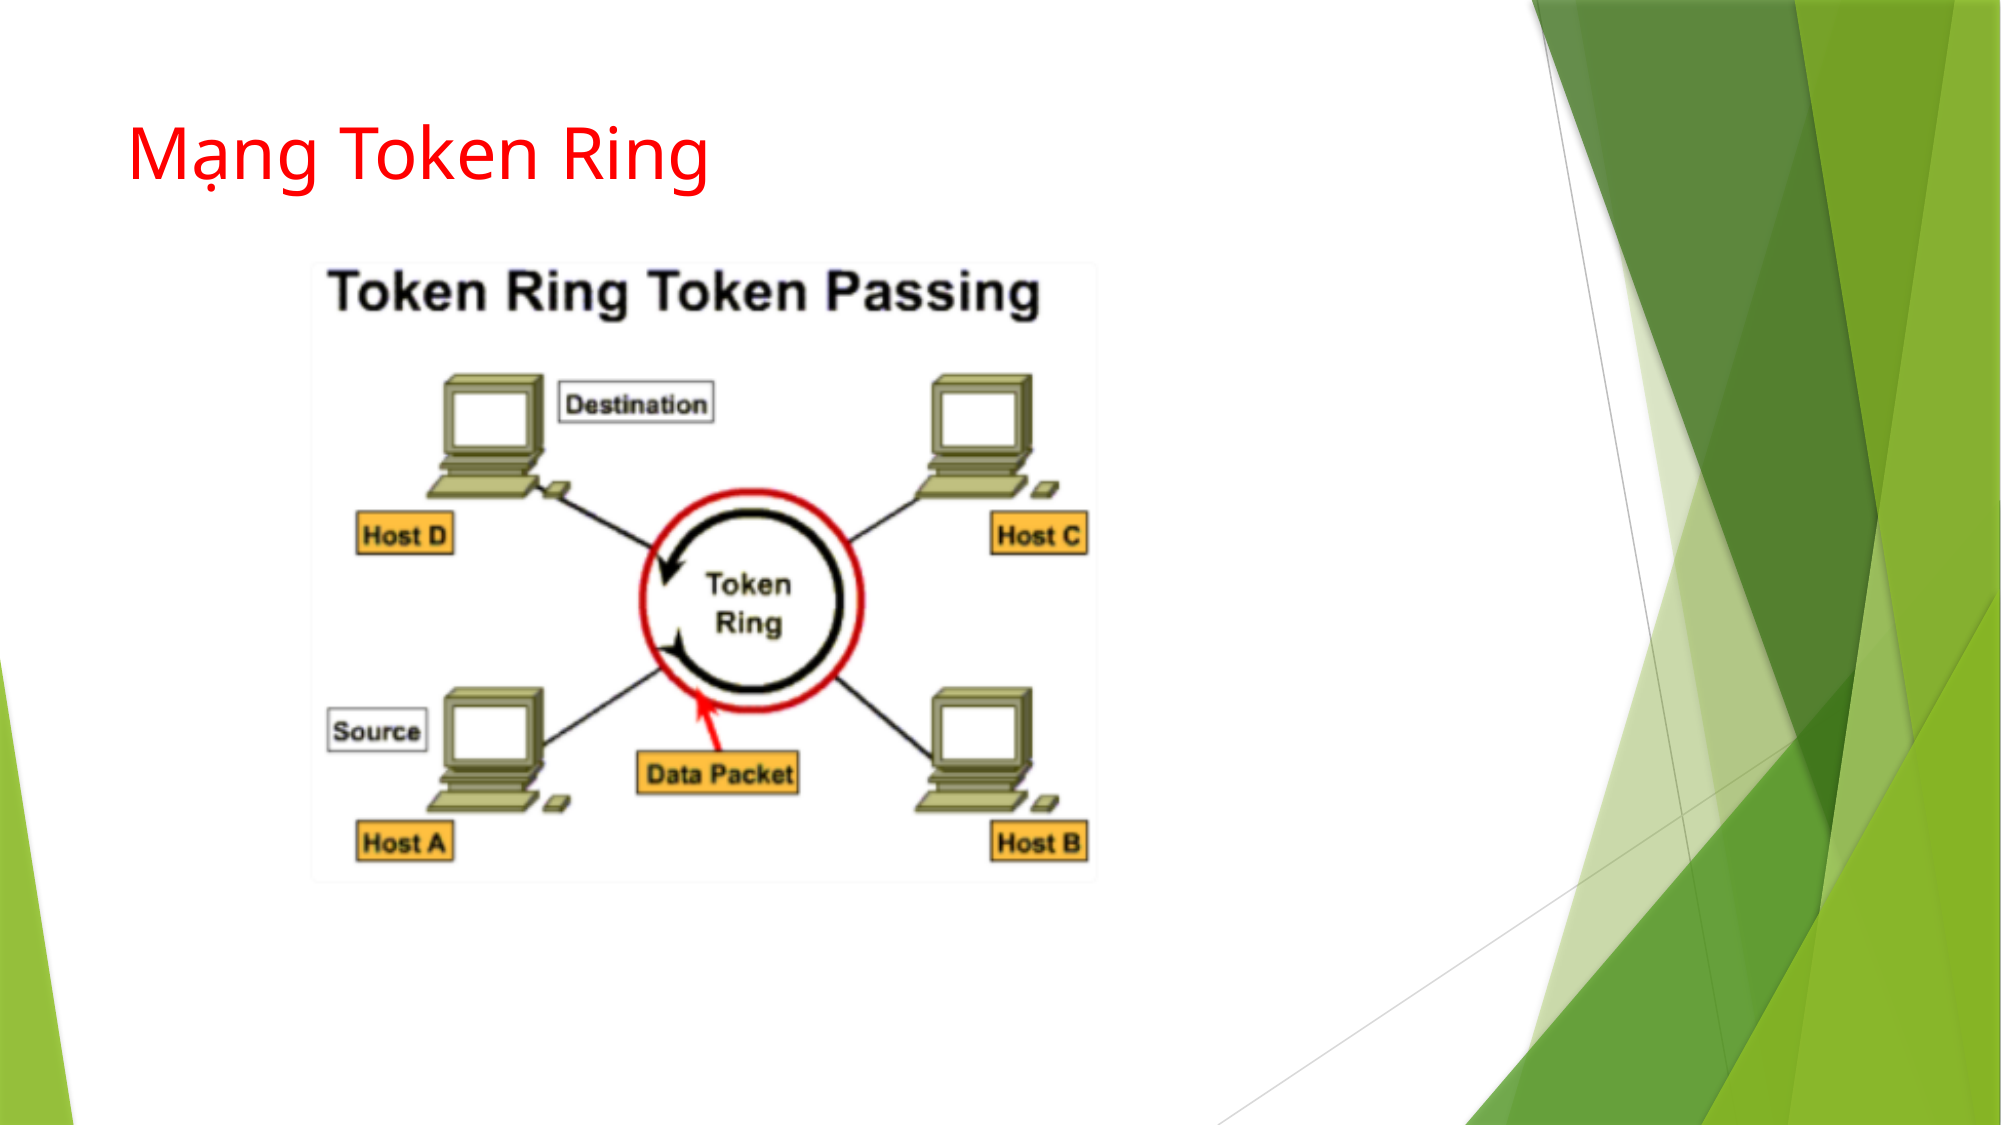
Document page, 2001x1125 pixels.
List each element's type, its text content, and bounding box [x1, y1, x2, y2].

picture [279, 257, 1117, 886]
title Mạng Token Ring [111, 99, 1522, 202]
